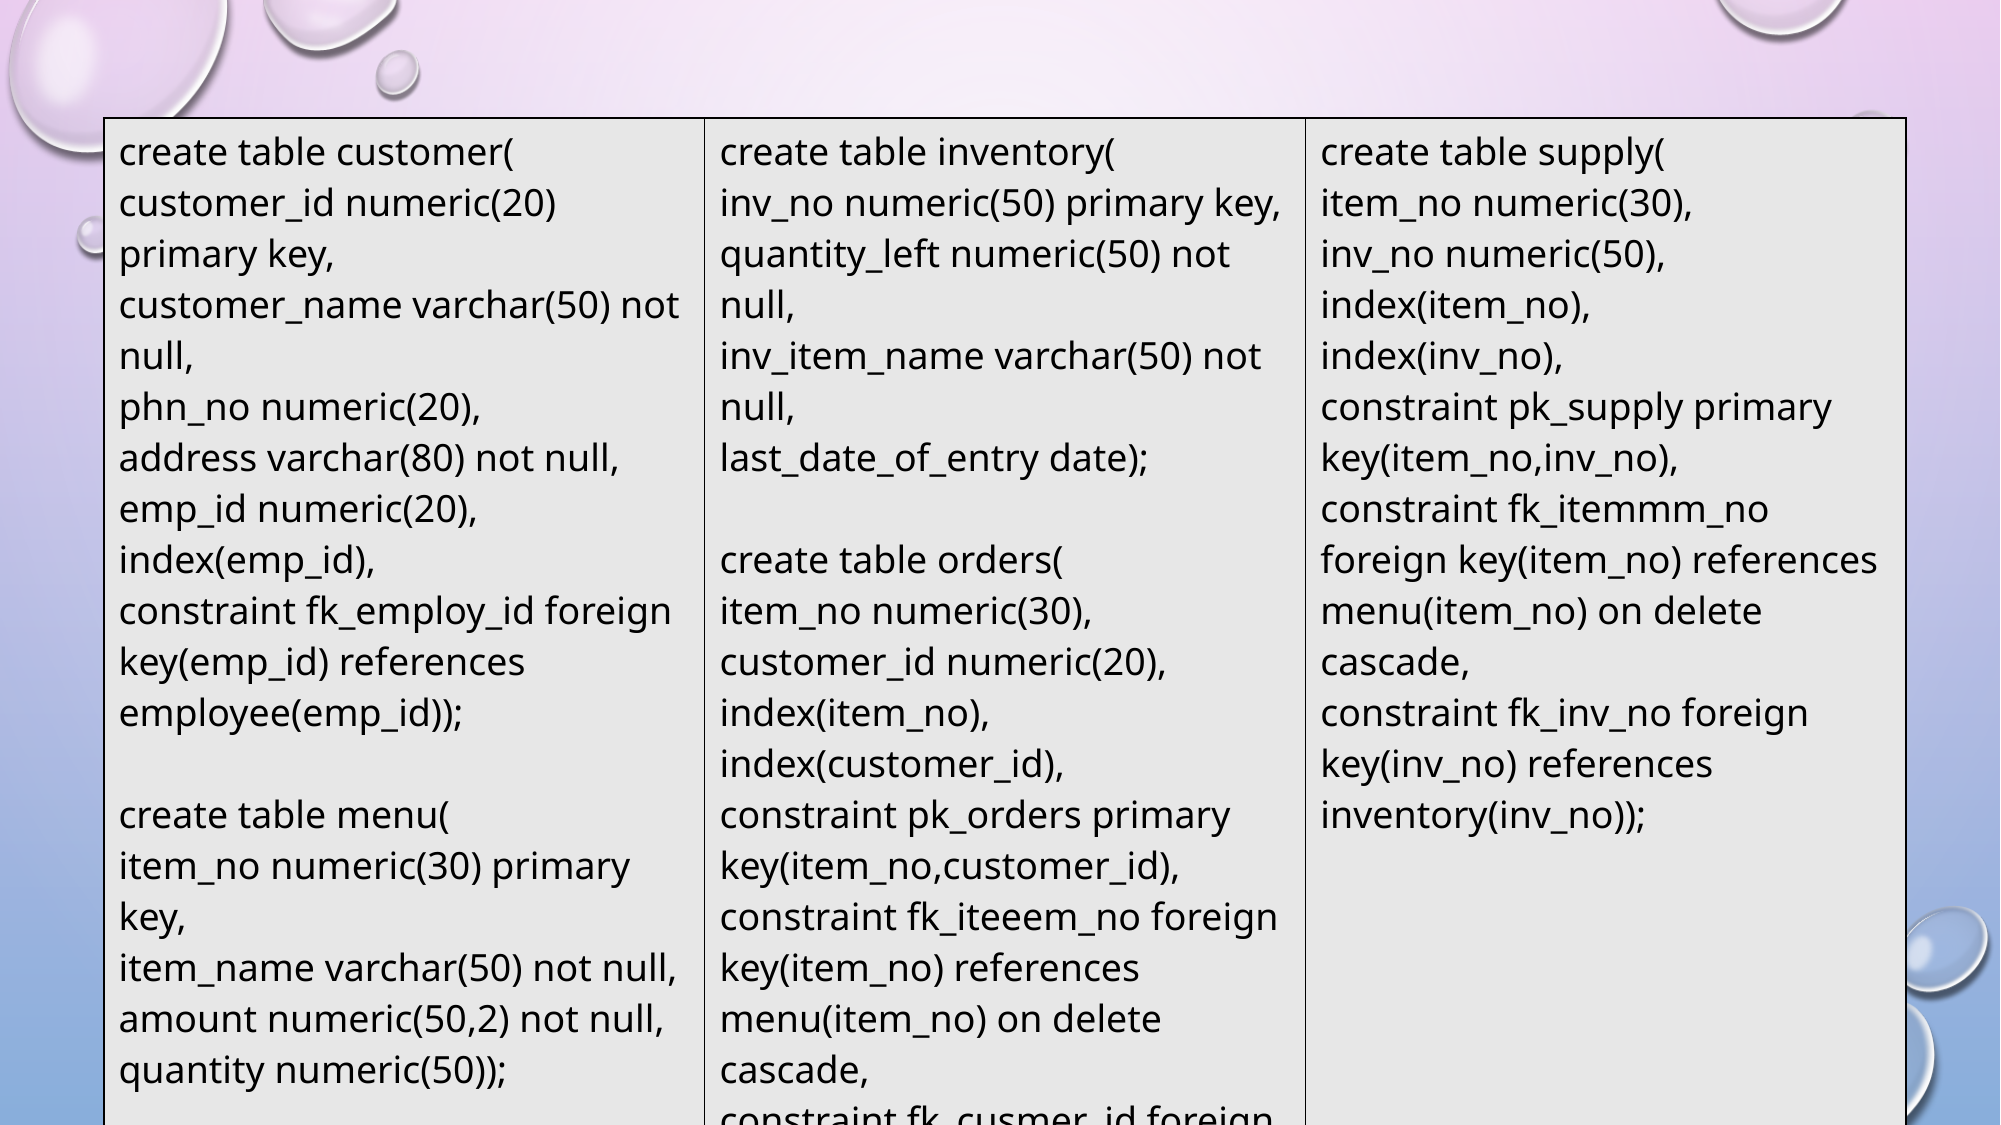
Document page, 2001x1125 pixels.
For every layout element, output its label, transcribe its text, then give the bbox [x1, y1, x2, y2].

table_header create table inventory( inv_no numeric(50) primary key, quantity_left numeric(50) not null, inv_item_name varchar(50) not null, last_date_of_entry date); create table orders( item_no numeric(30), customer_id numeric(20), index(item_no), index(customer_id), constraint pk_orders primary key(item_no,customer_id), constraint fk_iteeem_no foreign key(item_no) references menu(item_no) on delete cascade, constraint fk_cusmer_id foreign key(customer_id) references customer(customer_id)); [705, 119, 1305, 1125]
picture [0, 0, 2000, 1125]
table_header create table supply( item_no numeric(30), inv_no numeric(50), index(item_no), index(inv_no), constraint pk_supply primary key(item_no,inv_no), constraint fk_itemmm_no foreign key(item_no) references menu(item_no) on delete cascade, constraint fk_inv_no foreign key(inv_no) references inventory(inv_no)); [1306, 119, 1905, 1125]
table_header create table customer( customer_id numeric(20) primary key, customer_name varchar(50) not null, phn_no numeric(20), address varchar(80) not null, emp_id numeric(20), index(emp_id), constraint fk_employ_id foreign key(emp_id) references employee(emp_id)); create table menu( item_no numeric(30) primary key, item_name varchar(50) not null, amount numeric(50,2) not null, quantity numeric(50)); [105, 119, 704, 1125]
